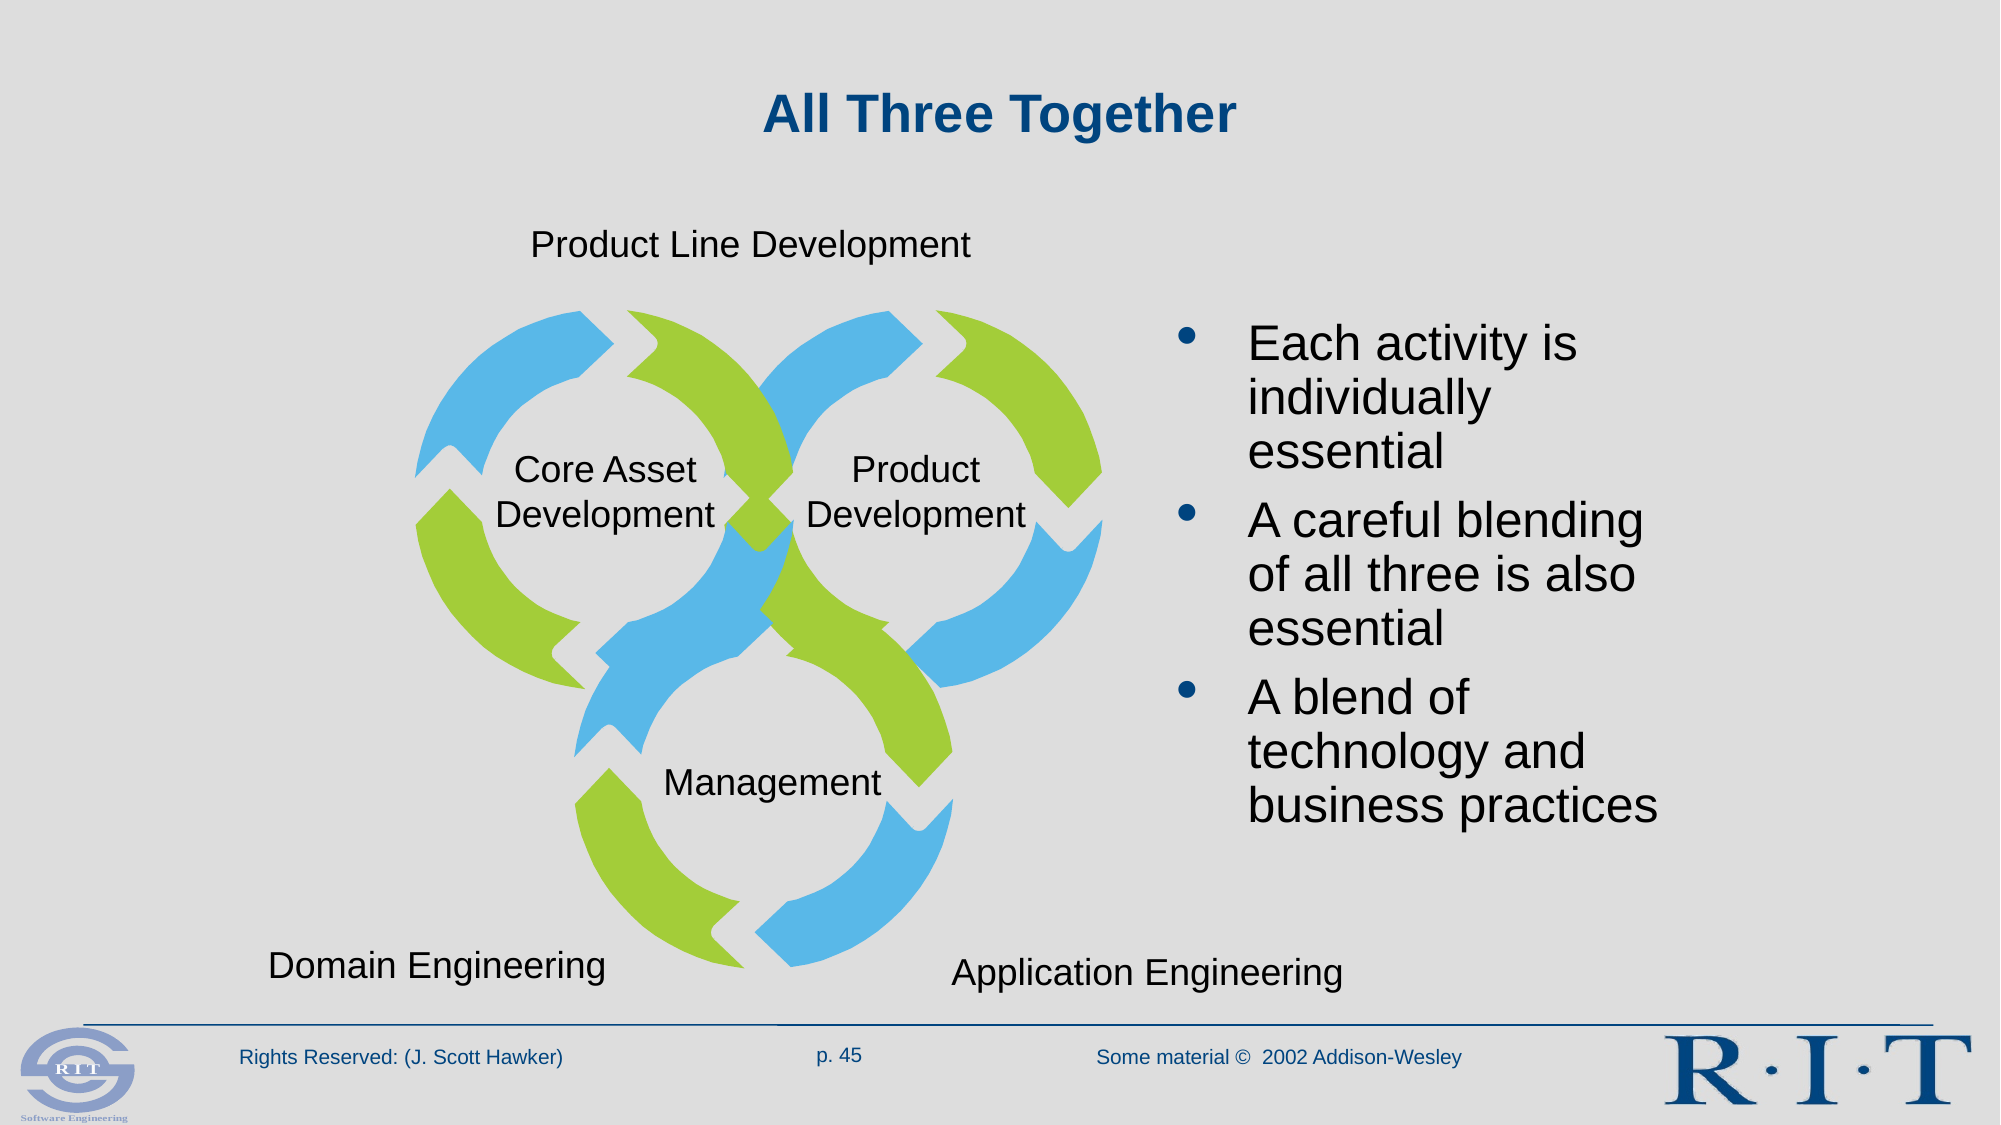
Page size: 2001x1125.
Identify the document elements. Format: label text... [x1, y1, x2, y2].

picture [1664, 1035, 1972, 1105]
text_box Application Engineering [822, 940, 1473, 1001]
text_box Domain Engineering [112, 933, 762, 994]
text_box Product Line Development [426, 213, 1076, 273]
title All Three Together [749, 74, 1251, 149]
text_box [414, 309, 1103, 969]
list Each activity is individually essential A careful blending of all three is also essential A blend of technology and business practices [1164, 309, 1705, 987]
